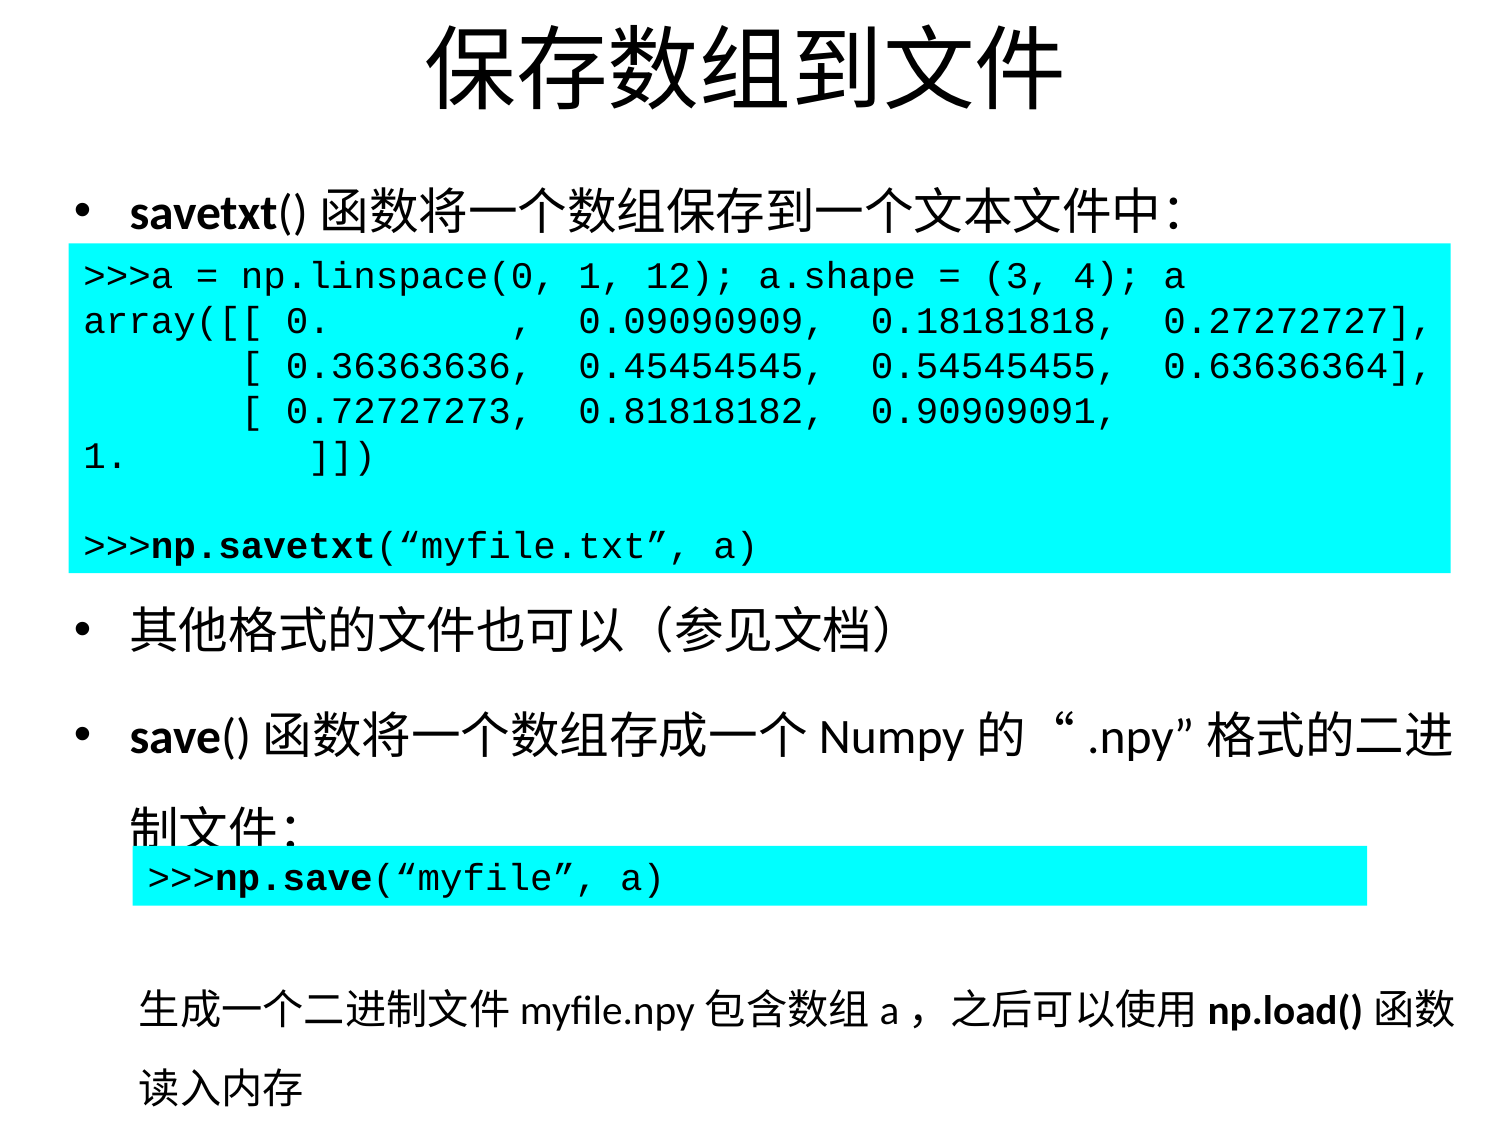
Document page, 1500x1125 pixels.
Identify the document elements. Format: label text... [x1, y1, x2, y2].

title 保存数组到文件 [70, 0, 1421, 132]
list savetxt()函数将一个数组保存到一个文本文件中： 其他格式的文件也可以（参见文档） save()函数将一个数组存成一个Numpy的“.npy”格式的二进制文件： 生成一个二进制文件myfile.npy包含数组a，之后可以使用np.load()函数读入内存 [58, 136, 1497, 1125]
text_box >>>np.save(“myfile”, a) [132, 845, 1368, 906]
text_box >>>a = np.linspace(0, 1, 12); a.shape = (3, 4); a array([[ 0. , 0.09090909, 0.18181818, 0.27272727], [ 0.36363636, 0.45454545, 0.54545455, 0.63636364], [ 0.72727273, 0.81818182, 0.90909091, 1. ]]) >>>np.savetxt(“myfile.txt”, a) [68, 243, 1451, 574]
